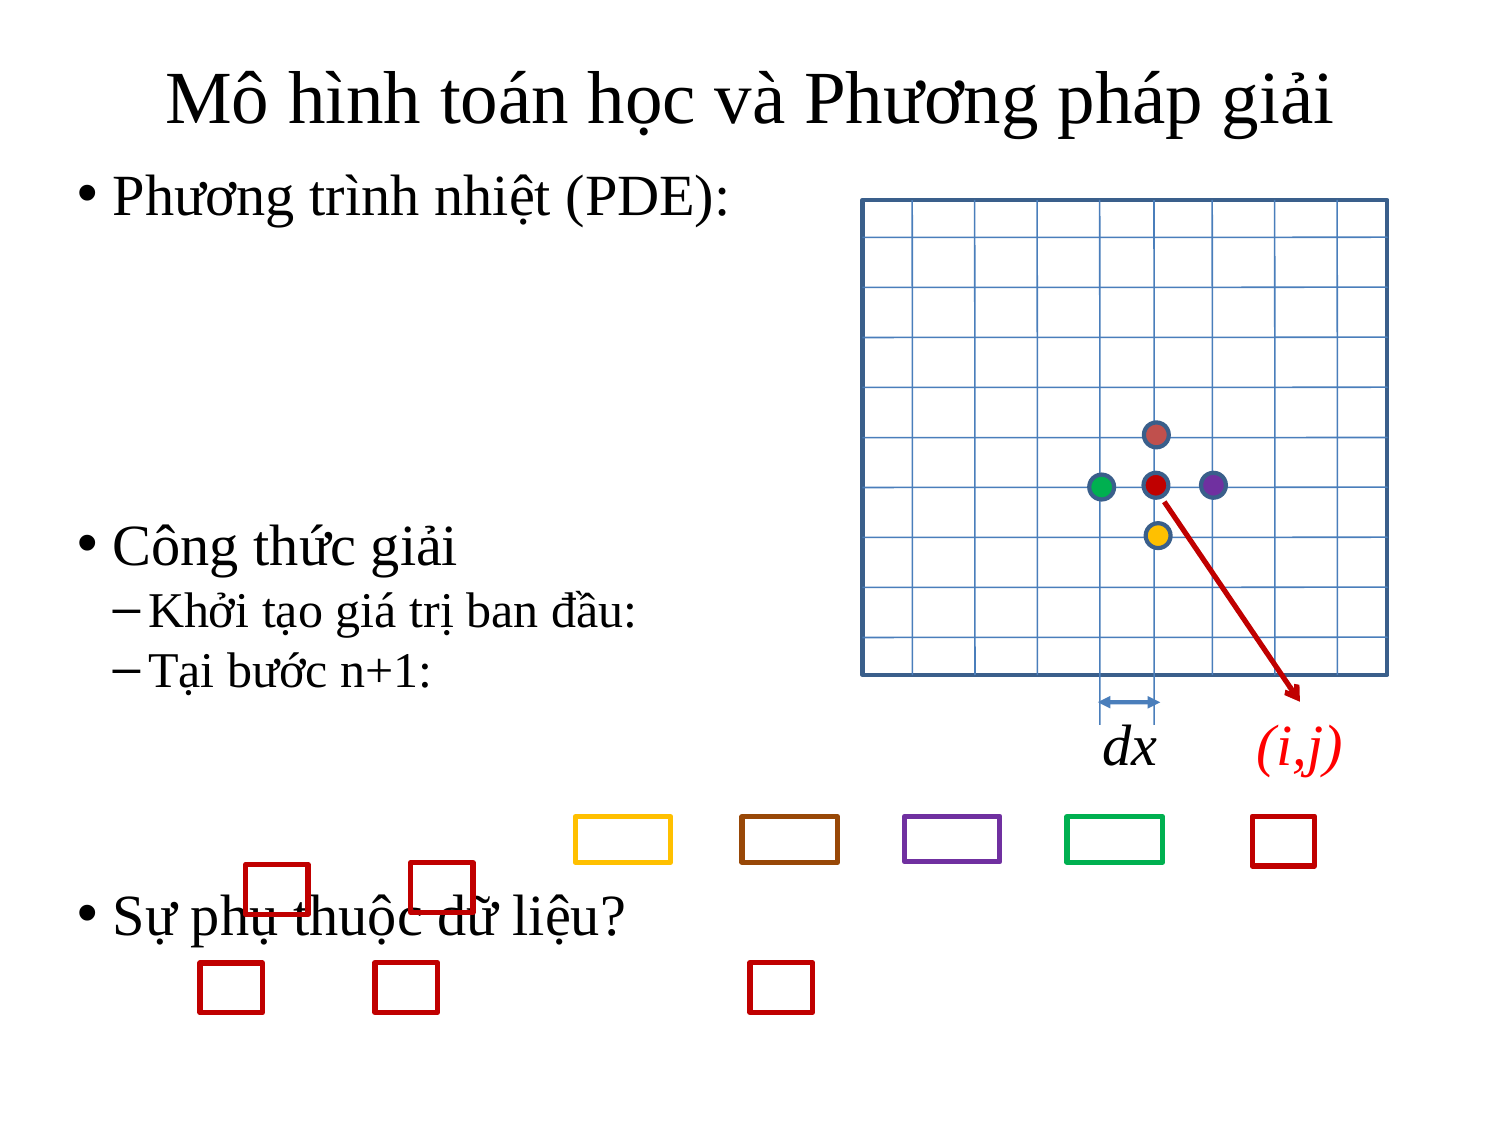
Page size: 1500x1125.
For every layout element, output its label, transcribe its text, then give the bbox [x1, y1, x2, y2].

text_box [1100, 388, 1154, 437]
text_box [1089, 474, 1115, 500]
text_box [1038, 438, 1099, 487]
text_box [1275, 588, 1337, 637]
text_box [1338, 199, 1388, 237]
text_box [1338, 388, 1388, 437]
text_box [862, 588, 912, 637]
text_box Phương trình nhiệt (PDE): Công thức giải Khởi tạo giá trị ban đầu: Tại bước n+1: Sự phụ thuộc dữ liệu? [62, 149, 1500, 1113]
text_box [1338, 338, 1388, 387]
text_box dx [1087, 699, 1175, 785]
text_box [1338, 238, 1388, 287]
text_box [1213, 238, 1274, 287]
text_box [1100, 488, 1154, 537]
text_box [1275, 488, 1337, 537]
text_box [410, 862, 474, 913]
text_box [1155, 238, 1212, 287]
text_box [1038, 288, 1099, 337]
text_box [1155, 388, 1212, 437]
text_box [862, 438, 912, 487]
text_box [1155, 288, 1212, 337]
text_box [1100, 199, 1212, 237]
text_box [1155, 338, 1212, 387]
text_box [1275, 338, 1337, 387]
text_box [975, 438, 1037, 487]
text_box [1224, 588, 1274, 637]
text_box [862, 538, 912, 587]
text_box [913, 288, 974, 337]
text_box [1100, 438, 1154, 487]
text_box [1338, 538, 1388, 587]
text_box [1338, 638, 1388, 675]
text_box (i,j) [1237, 699, 1363, 785]
text_box [1164, 501, 1300, 702]
text_box [575, 816, 671, 863]
text_box [1252, 816, 1315, 867]
text_box [1201, 472, 1226, 498]
text_box [1275, 388, 1337, 437]
text_box [742, 816, 838, 863]
text_box [862, 638, 912, 675]
text_box [1155, 538, 1212, 587]
text_box [975, 388, 1037, 437]
text_box [913, 538, 974, 587]
text_box [913, 488, 974, 537]
text_box [975, 288, 1037, 337]
text_box [1213, 638, 1274, 675]
text_box [750, 962, 813, 1013]
text_box [862, 238, 912, 287]
text_box [1213, 488, 1274, 537]
text_box [1275, 288, 1337, 337]
text_box [1143, 472, 1169, 498]
text_box [913, 338, 974, 387]
text_box [1213, 538, 1274, 587]
text_box [1038, 388, 1099, 437]
text_box [1338, 288, 1388, 337]
text_box [913, 438, 974, 487]
text_box [1213, 588, 1255, 637]
text_box [1038, 338, 1099, 387]
text_box [1275, 438, 1337, 487]
text_box [245, 864, 309, 915]
text_box [1275, 638, 1337, 675]
text_box [1213, 576, 1221, 587]
text_box [1338, 438, 1388, 487]
text_box [862, 288, 912, 337]
text_box [1143, 422, 1169, 448]
text_box [975, 638, 1037, 675]
text_box [375, 962, 438, 1013]
text_box [1100, 338, 1154, 387]
text_box [1275, 667, 1280, 675]
text_box [1275, 199, 1337, 237]
text_box [1038, 238, 1099, 287]
text_box [1038, 488, 1099, 537]
text_box [1155, 488, 1212, 537]
text_box [913, 388, 974, 437]
text_box Mô hình toán học và Phương pháp giải [75, 12, 1425, 149]
text_box [1155, 588, 1212, 637]
text_box [975, 338, 1037, 387]
text_box [862, 199, 974, 237]
text_box [1100, 588, 1154, 637]
text_box [200, 962, 263, 1013]
text_box [975, 488, 1037, 537]
text_box [1100, 238, 1154, 287]
text_box [1145, 523, 1171, 549]
text_box [1100, 538, 1154, 587]
text_box [975, 199, 1099, 237]
text_box [1213, 388, 1274, 437]
text_box [975, 238, 1037, 287]
text_box [1338, 588, 1388, 637]
text_box [975, 538, 1037, 587]
text_box [1038, 638, 1099, 675]
text_box [862, 338, 912, 387]
text_box [1213, 288, 1274, 337]
text_box [1155, 638, 1212, 675]
text_box [1038, 588, 1099, 637]
text_box [1038, 538, 1099, 587]
text_box [1100, 638, 1154, 675]
text_box [904, 816, 1000, 862]
text_box [1067, 816, 1163, 863]
text_box [1213, 338, 1274, 387]
text_box [1100, 288, 1154, 337]
text_box [1338, 488, 1388, 537]
text_box [1190, 538, 1212, 570]
text_box [1258, 638, 1274, 661]
text_box [1213, 199, 1274, 237]
text_box [975, 588, 1037, 637]
text_box [1213, 438, 1274, 487]
text_box [1155, 438, 1212, 487]
text_box [913, 588, 974, 637]
text_box [862, 388, 912, 437]
text_box [1275, 238, 1337, 287]
text_box [913, 238, 974, 287]
text_box [862, 488, 912, 537]
text_box [913, 638, 974, 675]
text_box [1275, 538, 1337, 587]
